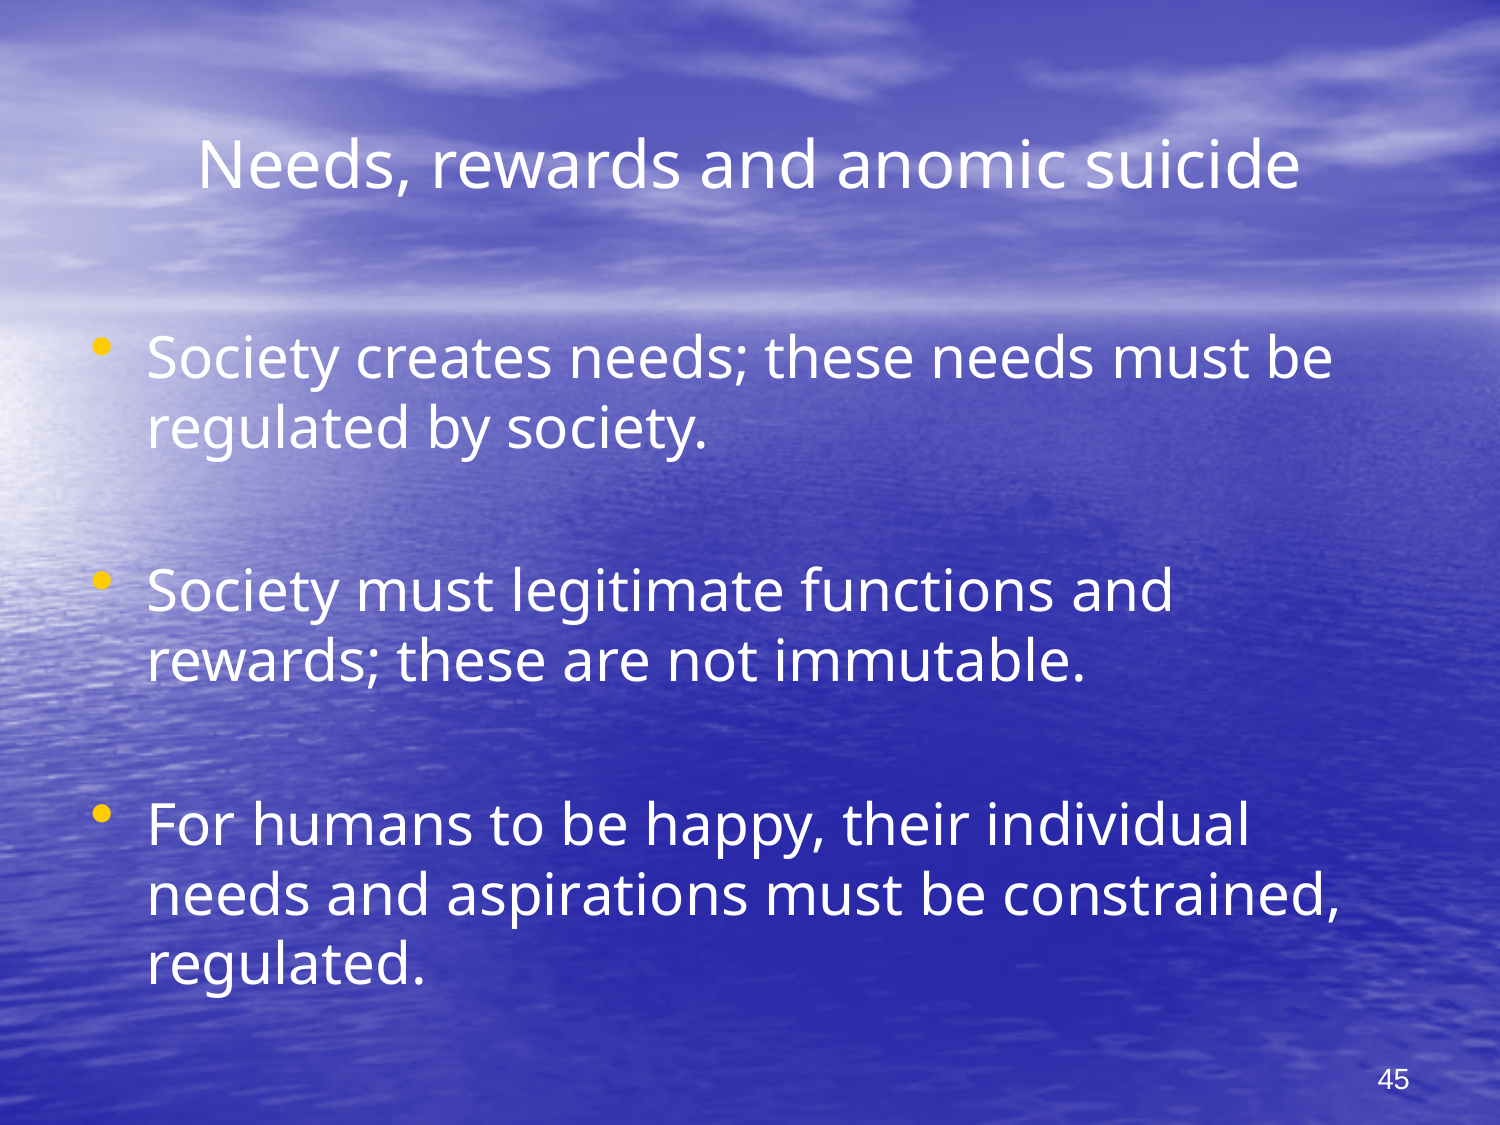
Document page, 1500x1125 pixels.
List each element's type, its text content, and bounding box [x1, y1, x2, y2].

slide_number 45 [1074, 1024, 1426, 1103]
list Society creates needs; these needs must be regulated by society. Society must legitimate functions and rewards; these are not immutable. For humans to be happy, their individual needs and aspirations must be constrained, regulated. [74, 312, 1426, 988]
title Needs, rewards and anomic suicide [74, 47, 1426, 276]
